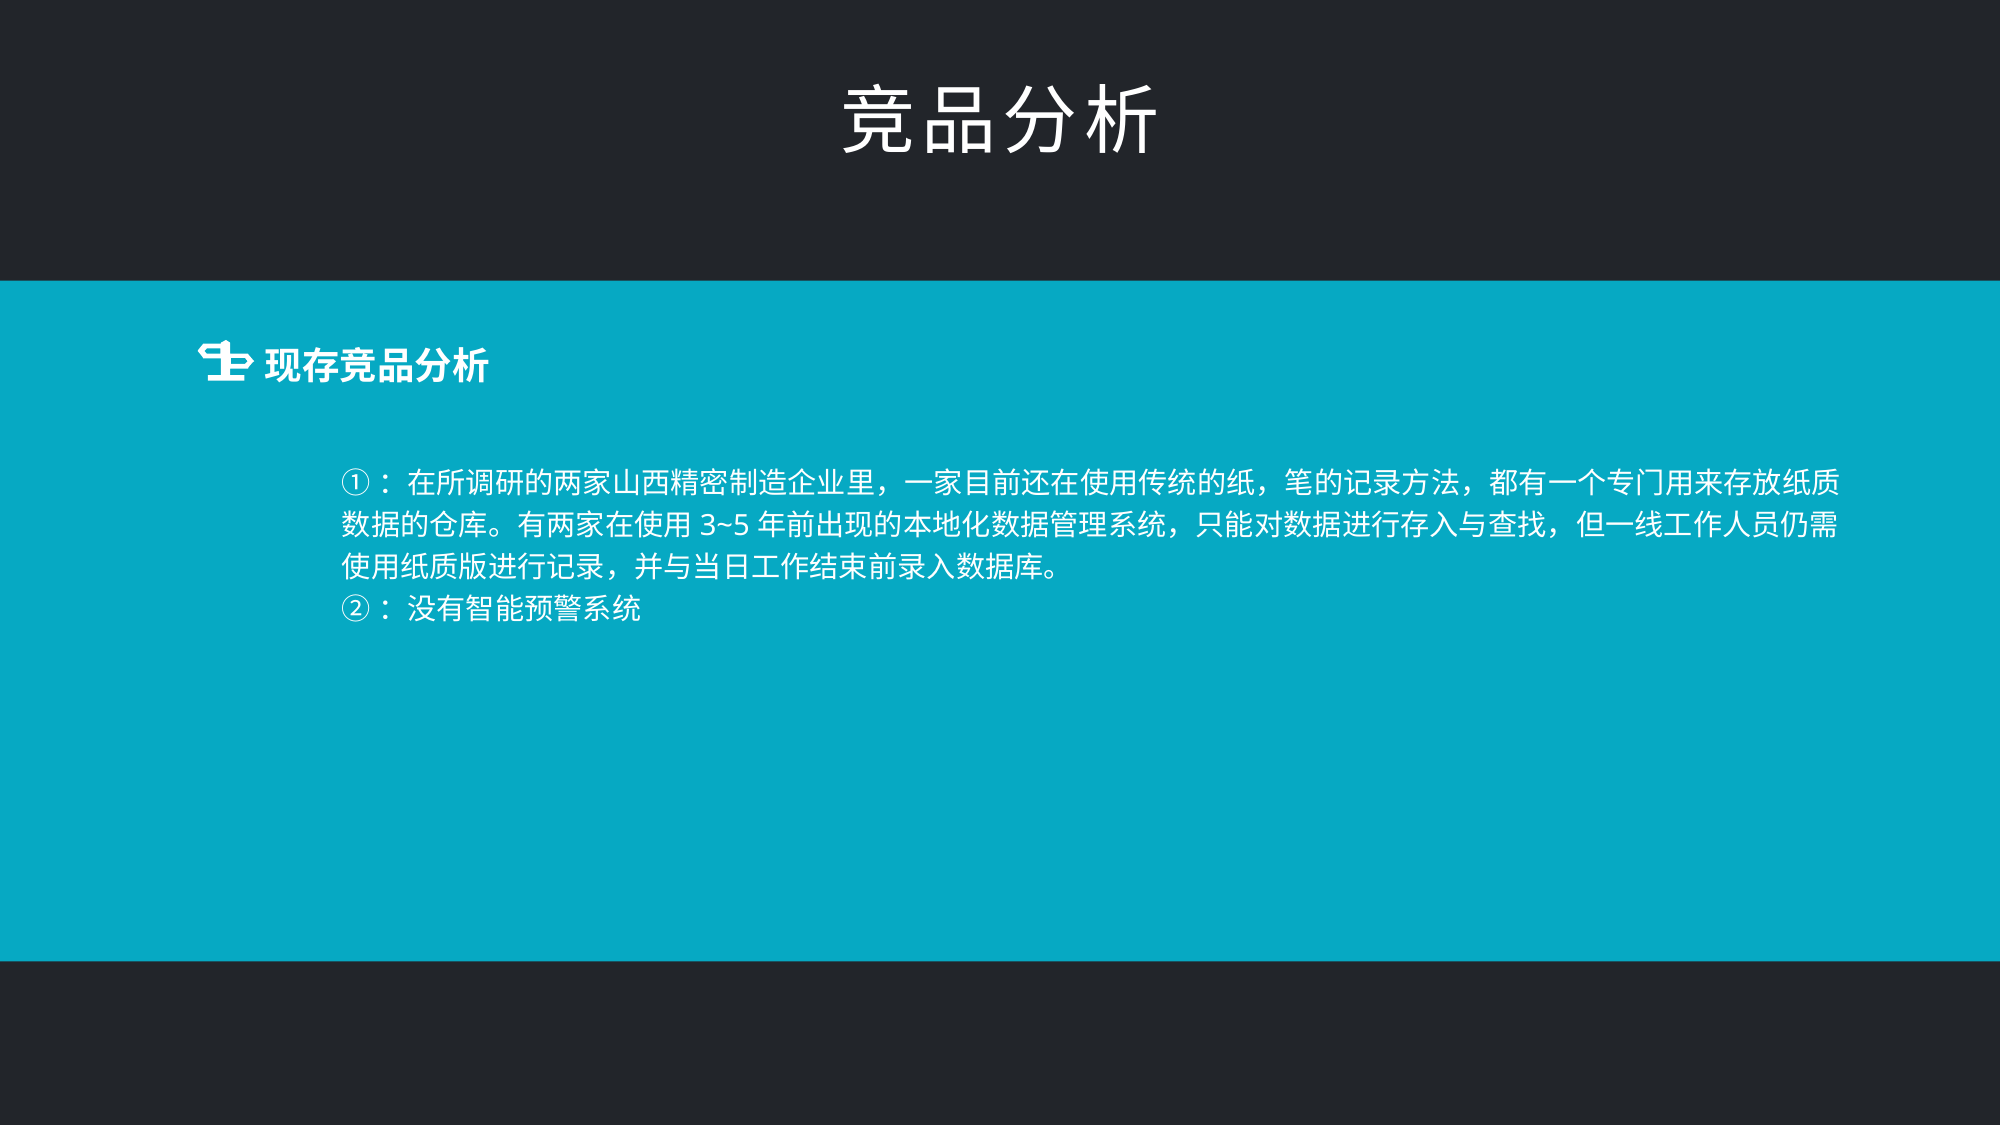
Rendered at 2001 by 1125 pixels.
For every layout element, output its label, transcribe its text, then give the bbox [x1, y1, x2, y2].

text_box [26, 325, 1862, 635]
text_box 竞品分析 [564, 65, 1436, 170]
text_box [0, 279, 2000, 962]
